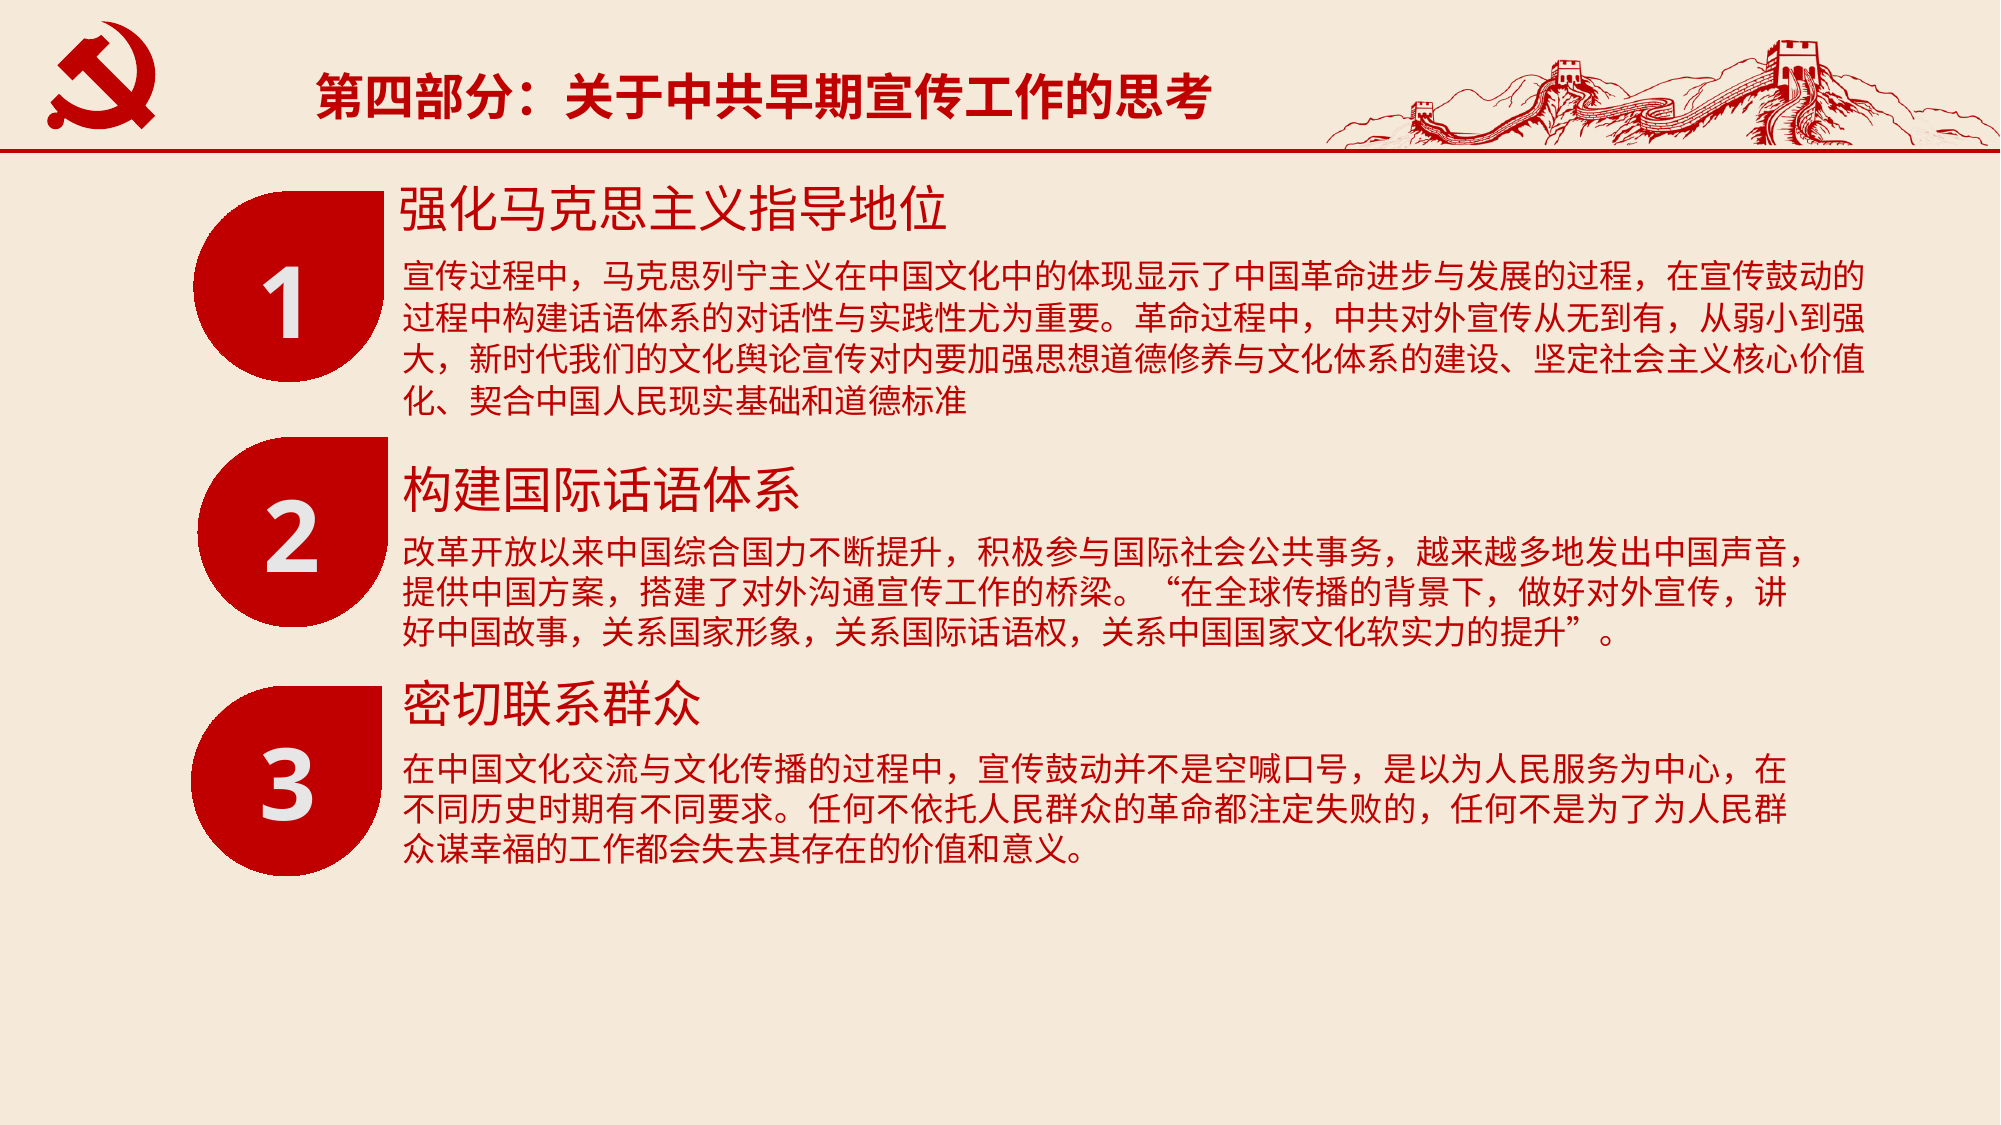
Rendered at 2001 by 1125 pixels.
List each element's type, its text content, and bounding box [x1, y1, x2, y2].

text_box 2 [249, 465, 337, 601]
text_box [197, 437, 388, 627]
text_box 改革开放以来中国综合国力不断提升，积极参与国际社会公共事务，越来越多地发出中国声音，提供中国方案，搭建了对外沟通宣传工作的桥梁。“在全球传播的背景下，做好对外宣传，讲好中国故事，关系国家形象，关系国际话语权，关系中国国家文化软实力的提升”。 [387, 524, 1803, 659]
text_box 3 [245, 712, 333, 848]
text_box 第四部分：关于中共早期宣传工作的思考 [173, 57, 1326, 133]
text_box [191, 686, 382, 876]
text_box [47, 21, 156, 130]
text_box 密切联系群众 [387, 660, 1418, 740]
text_box 构建国际话语体系 [387, 446, 1418, 526]
text_box 强化马克思主义指导地位 [383, 165, 1414, 246]
text_box [193, 191, 384, 382]
text_box 宣传过程中，马克思列宁主义在中国文化中的体现显示了中国革命进步与发展的过程，在宣传鼓动的过程中构建话语体系的对话性与实践性尤为重要。革命过程中，中共对外宣传从无到有，从弱小到强大，新时代我们的文化舆论宣传对内要加强思想道德修养与文化体系的建设、坚定社会主义核心价值化、契合中国人民现实基础和道德标准 [387, 245, 1896, 428]
text_box 1 [242, 231, 330, 366]
text_box 在中国文化交流与文化传播的过程中，宣传鼓动并不是空喊口号，是以为人民服务为中心，在不同历史时期有不同要求。任何不依托人民群众的革命都注定失败的，任何不是为了为人民群众谋幸福的工作都会失去其存在的价值和意义。 [387, 740, 1803, 876]
picture [1326, 40, 2000, 151]
